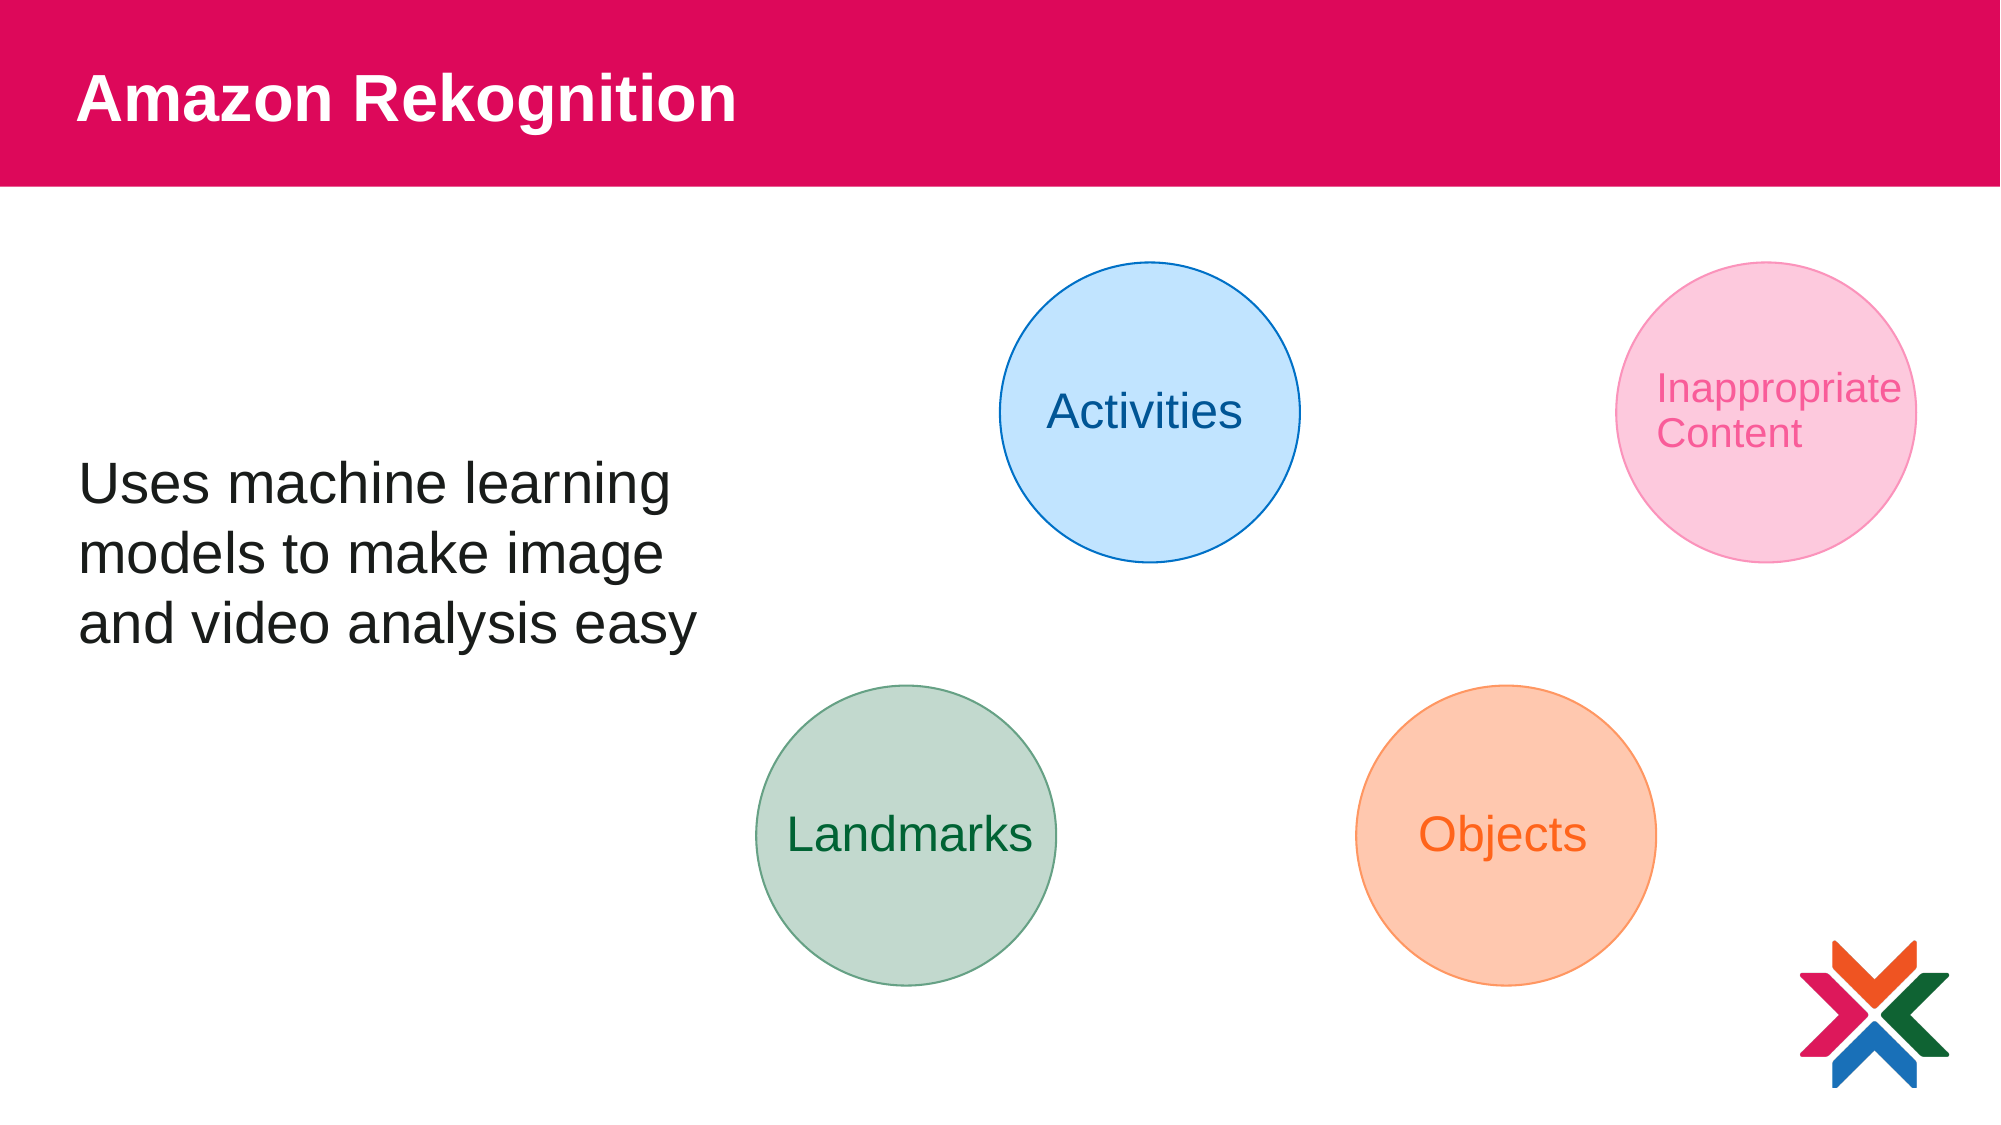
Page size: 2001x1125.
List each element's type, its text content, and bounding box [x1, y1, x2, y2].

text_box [999, 262, 1300, 563]
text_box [1616, 262, 1942, 563]
list Uses machine learning models to make image and video analysis easy [43, 430, 738, 763]
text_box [1356, 685, 1657, 986]
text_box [756, 685, 1057, 986]
picture [1792, 938, 1957, 1088]
title Amazon Rekognition [0, 0, 2000, 187]
